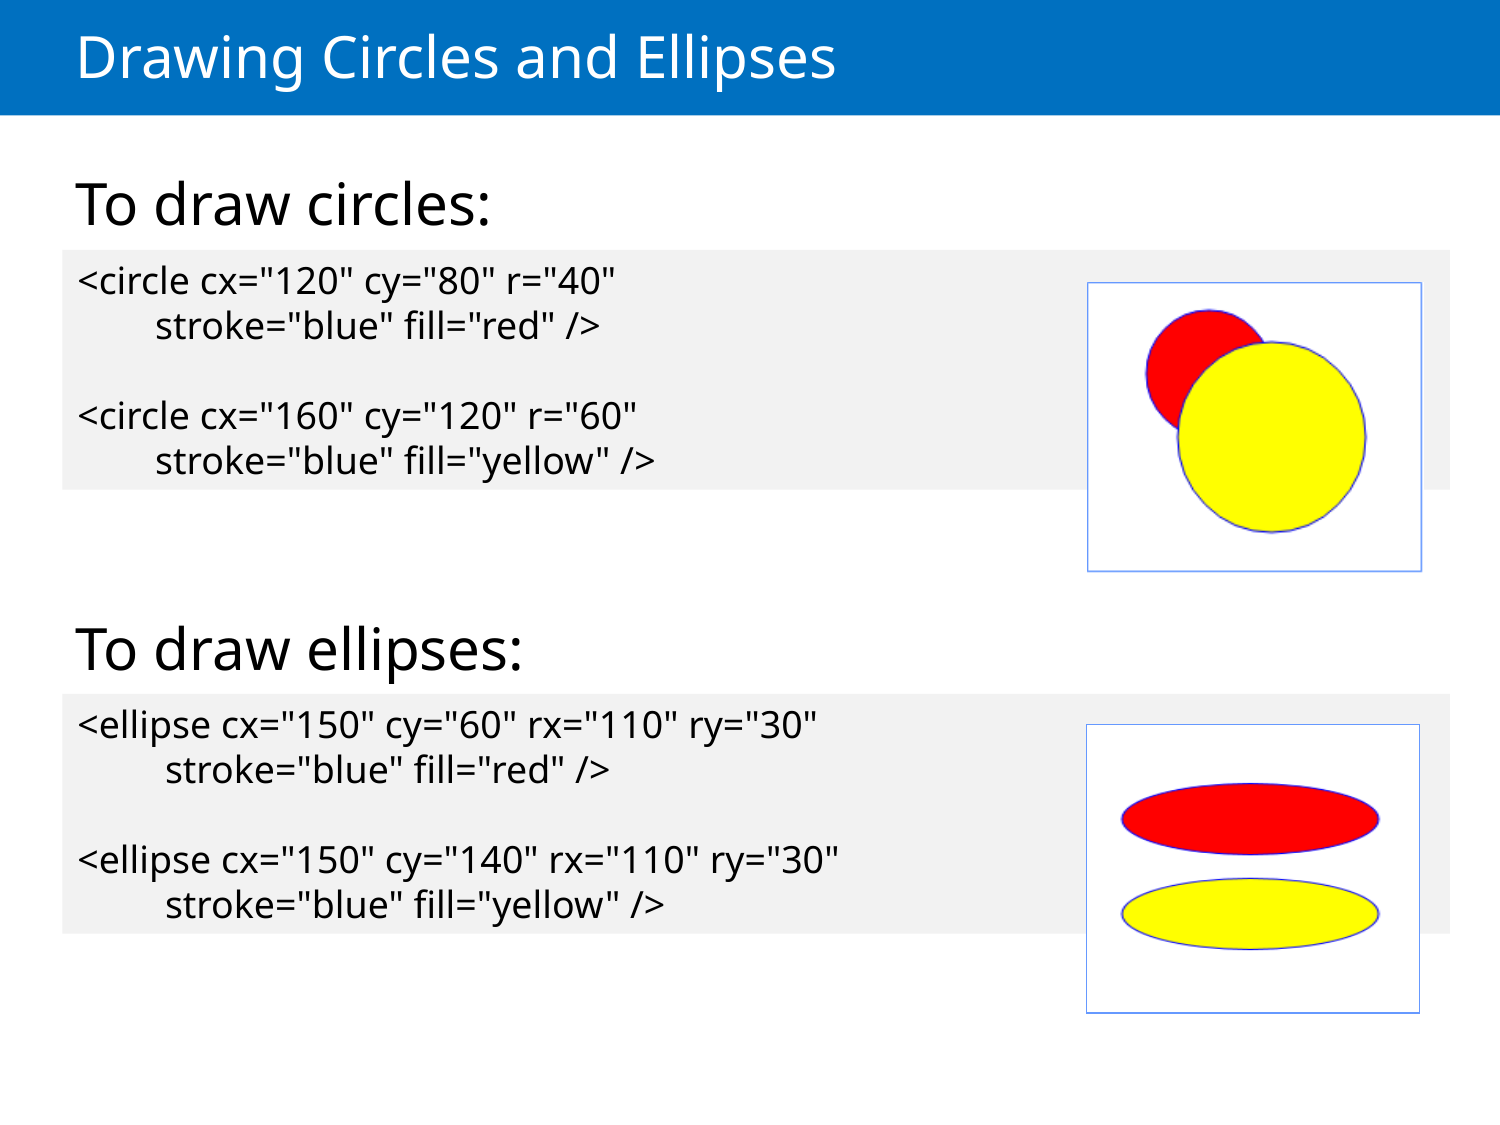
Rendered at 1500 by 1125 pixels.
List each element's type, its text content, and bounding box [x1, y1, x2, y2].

picture [1087, 282, 1424, 574]
text_box <ellipse cx="150" cy="60" rx="110" ry="30" stroke="blue" fill="red" /> <ellipse cx="150" cy="140" rx="110" ry="30" stroke="blue" fill="yellow" /> [62, 693, 1450, 934]
text_box <circle cx="120" cy="80" r="40" stroke="blue" fill="red" /> <circle cx="160" cy="120" r="60" stroke="blue" fill="yellow" /> [62, 249, 1450, 490]
text_box To draw circles: To draw ellipses: [75, 167, 1463, 1012]
picture [1087, 725, 1419, 1013]
title Drawing Circles and Ellipses [75, 0, 1351, 122]
